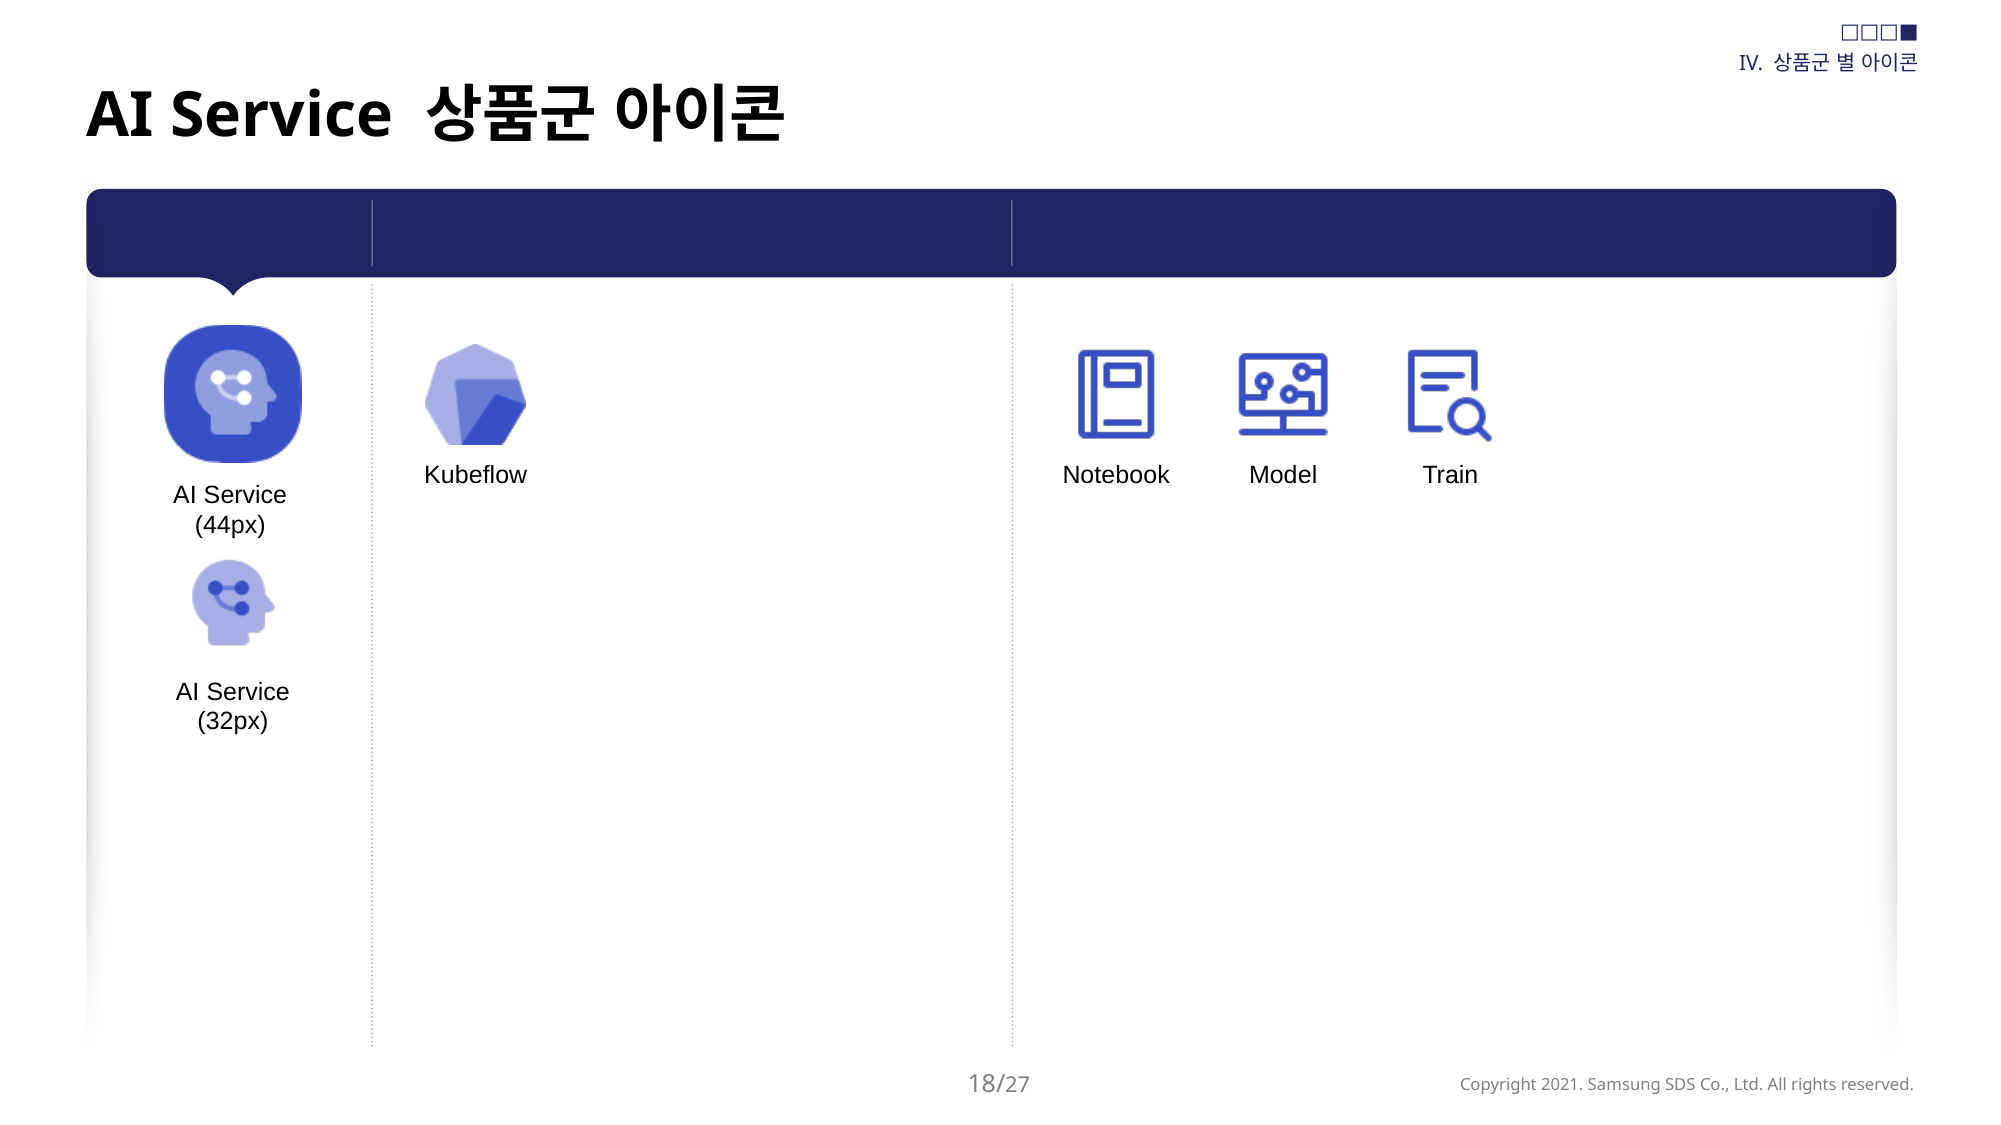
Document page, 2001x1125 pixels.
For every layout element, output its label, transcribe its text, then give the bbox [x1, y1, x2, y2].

text_box AI Service 상품군 아이콘 [86, 66, 1535, 149]
picture [1066, 344, 1167, 445]
picture [425, 344, 526, 445]
picture [1399, 344, 1500, 445]
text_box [1584, 17, 1919, 75]
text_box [86, 175, 1897, 1050]
picture [164, 325, 302, 463]
picture [180, 554, 281, 655]
picture [1233, 344, 1334, 445]
